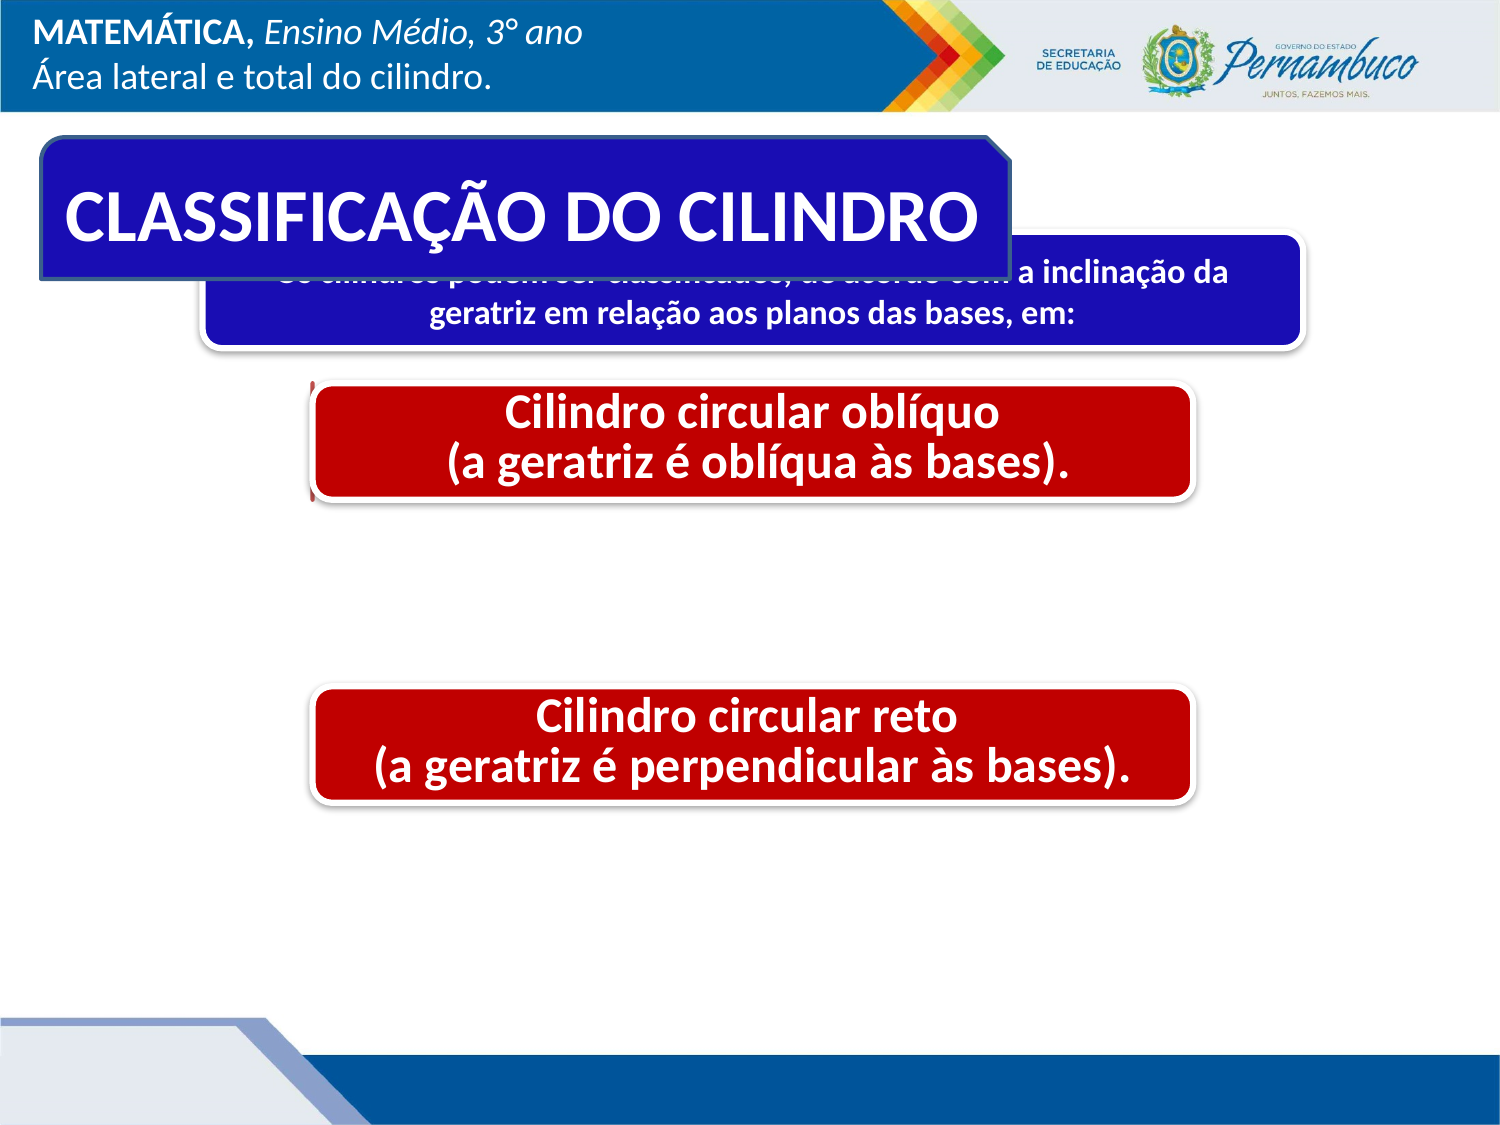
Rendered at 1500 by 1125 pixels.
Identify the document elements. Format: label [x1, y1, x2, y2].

text_box [64, 231, 1442, 1107]
picture [0, 0, 1500, 1125]
